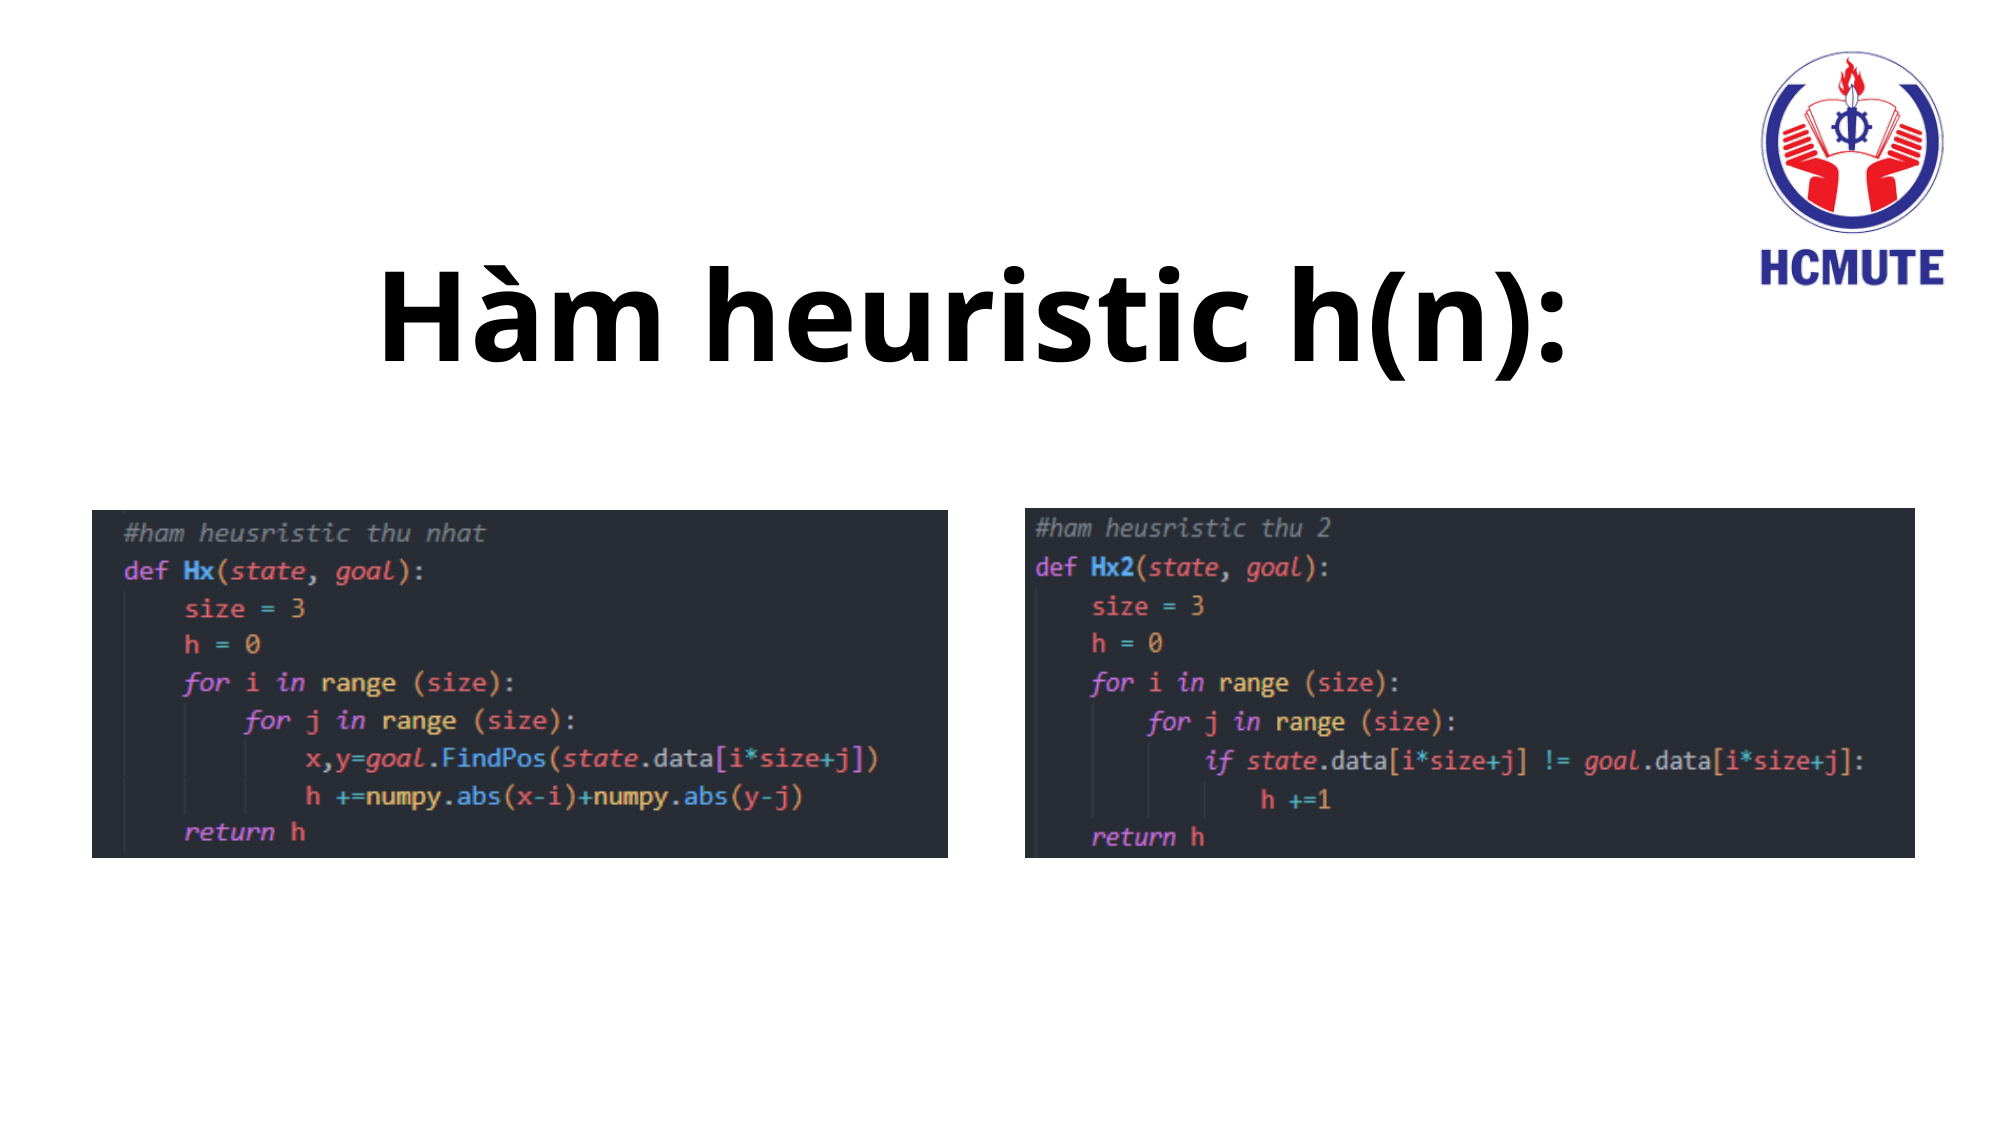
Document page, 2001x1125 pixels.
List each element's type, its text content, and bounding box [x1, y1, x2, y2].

picture [1025, 508, 1915, 858]
picture [92, 510, 948, 858]
picture [1549, 0, 2000, 396]
title Hàm heuristic h(n): [136, 196, 1549, 396]
